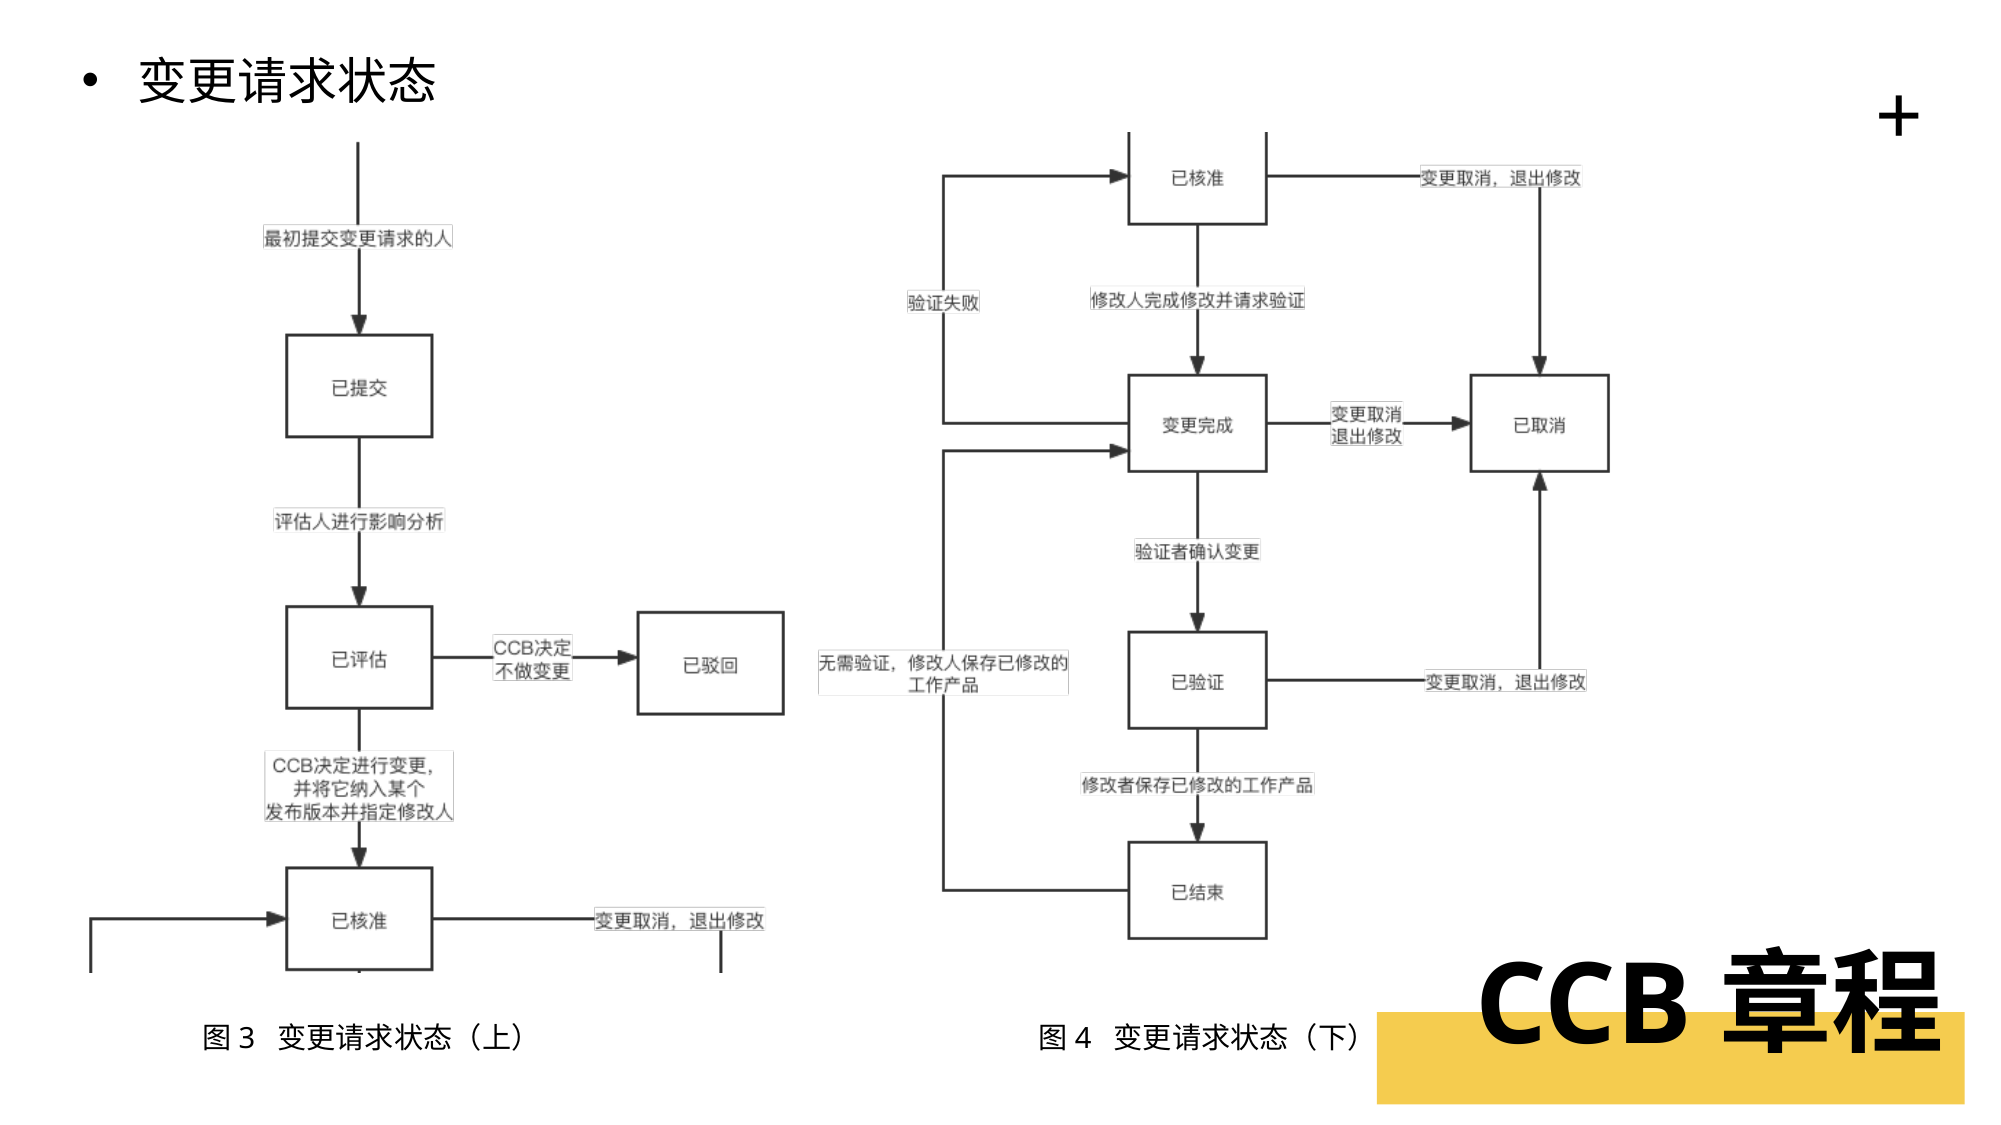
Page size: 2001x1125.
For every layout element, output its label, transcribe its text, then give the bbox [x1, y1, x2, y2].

text_box 图4 变更请求状态（下） [827, 1011, 1376, 1062]
text_box 图3 变更请求状态（上） [0, 1011, 752, 1062]
picture [0, 106, 1643, 973]
text_box + [1860, 54, 1929, 170]
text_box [1376, 924, 2000, 1105]
text_box 变更请求状态 [66, 42, 828, 106]
